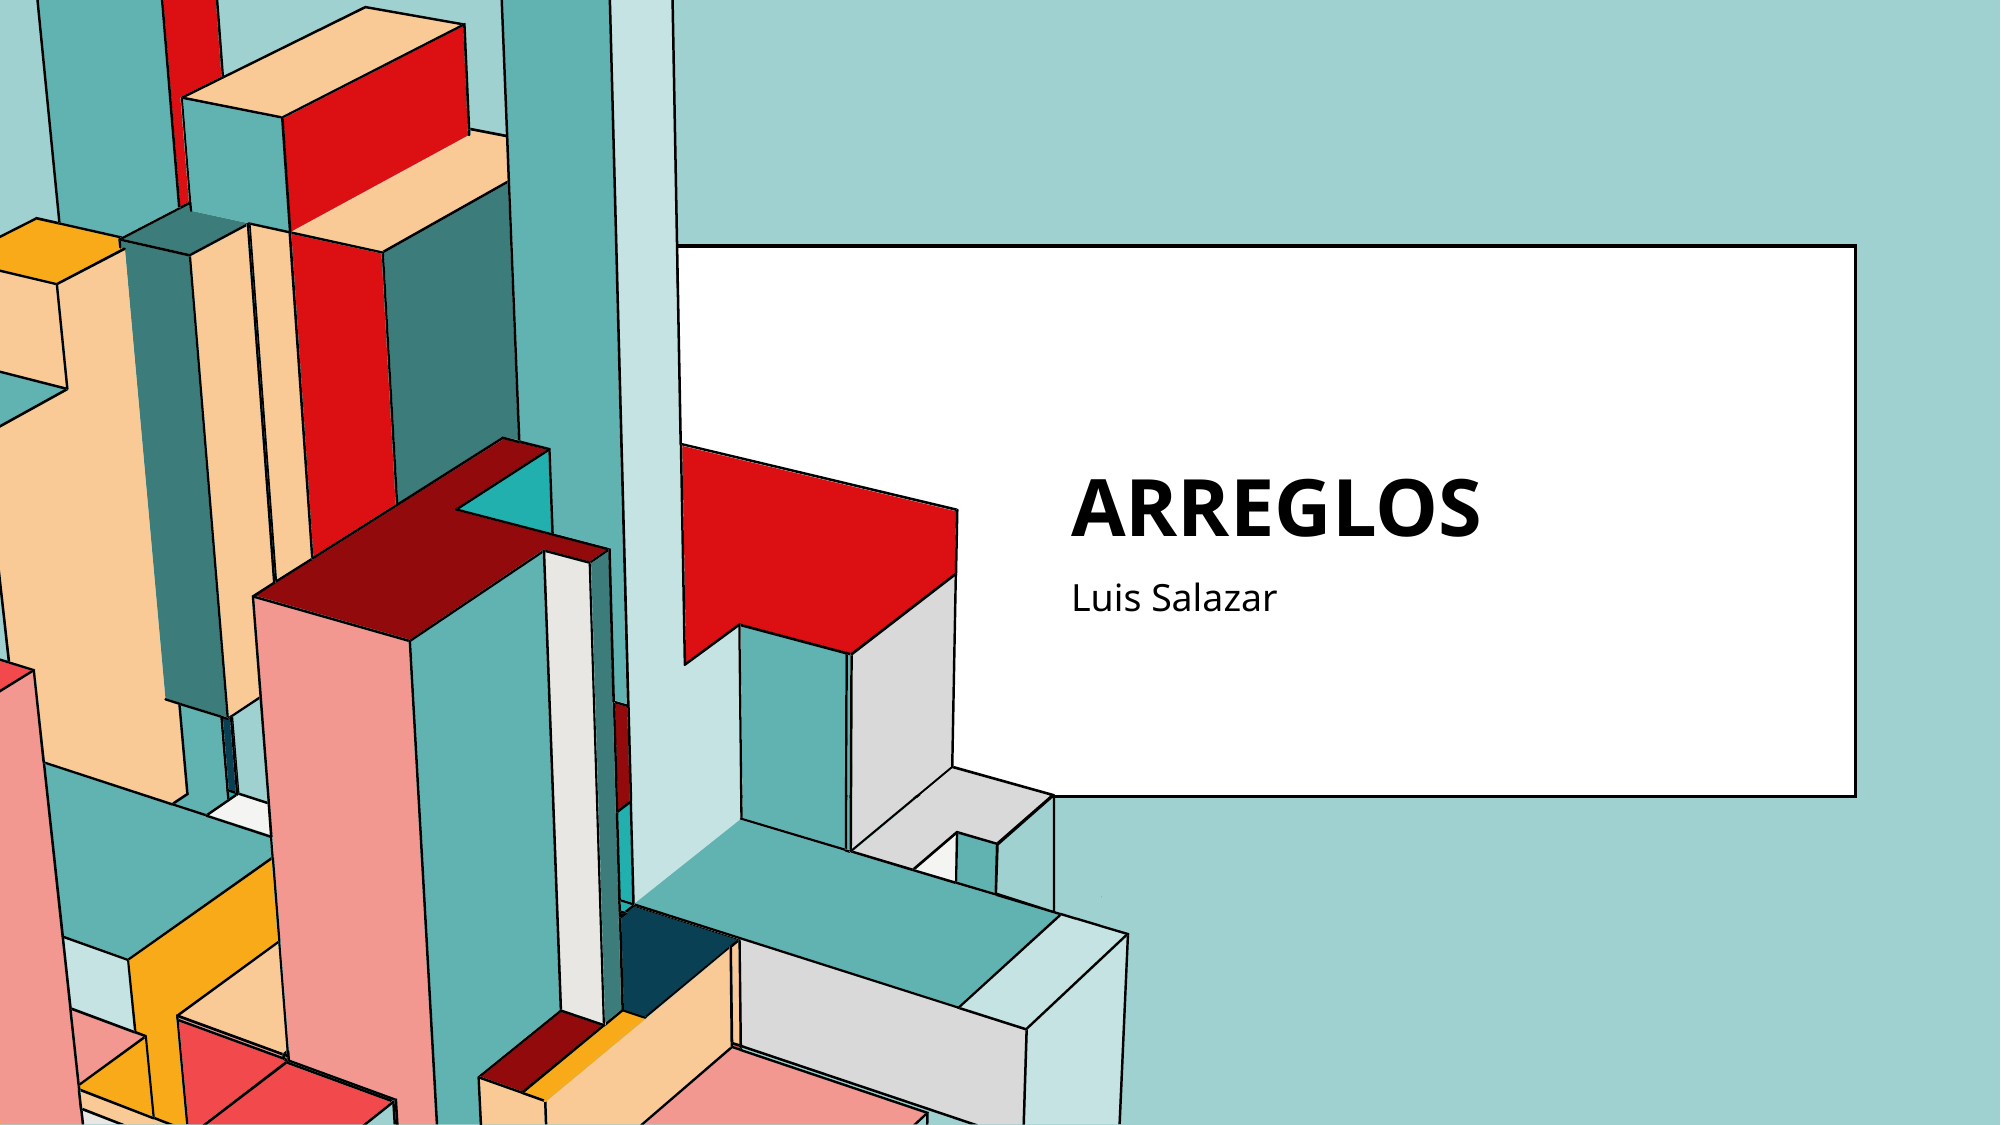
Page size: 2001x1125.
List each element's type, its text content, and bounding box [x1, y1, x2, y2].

title Arreglos [1056, 307, 1775, 562]
subtitle Luis Salazar [1056, 571, 1775, 673]
